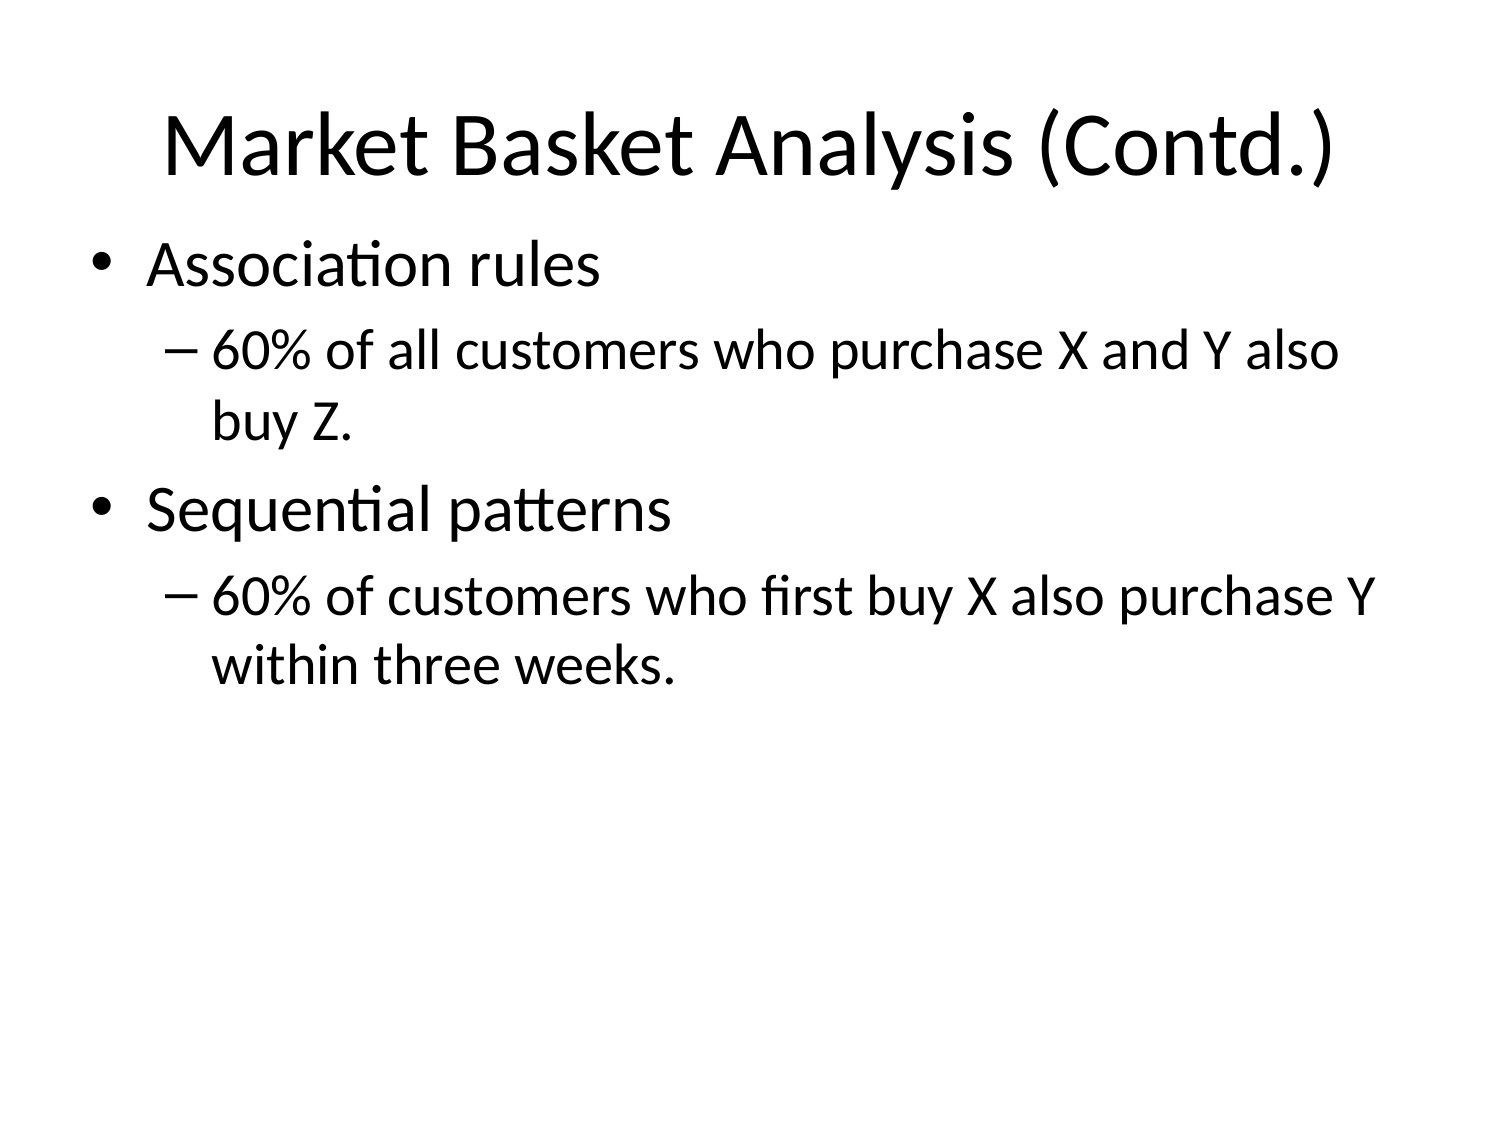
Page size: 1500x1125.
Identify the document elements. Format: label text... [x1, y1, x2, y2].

list Association rules 60% of all customers who purchase X and Y also buy Z. Sequential patterns 60% of customers who first buy X also purchase Y within three weeks. [75, 212, 1417, 1013]
title Market Basket Analysis (Contd.) [75, 45, 1425, 233]
